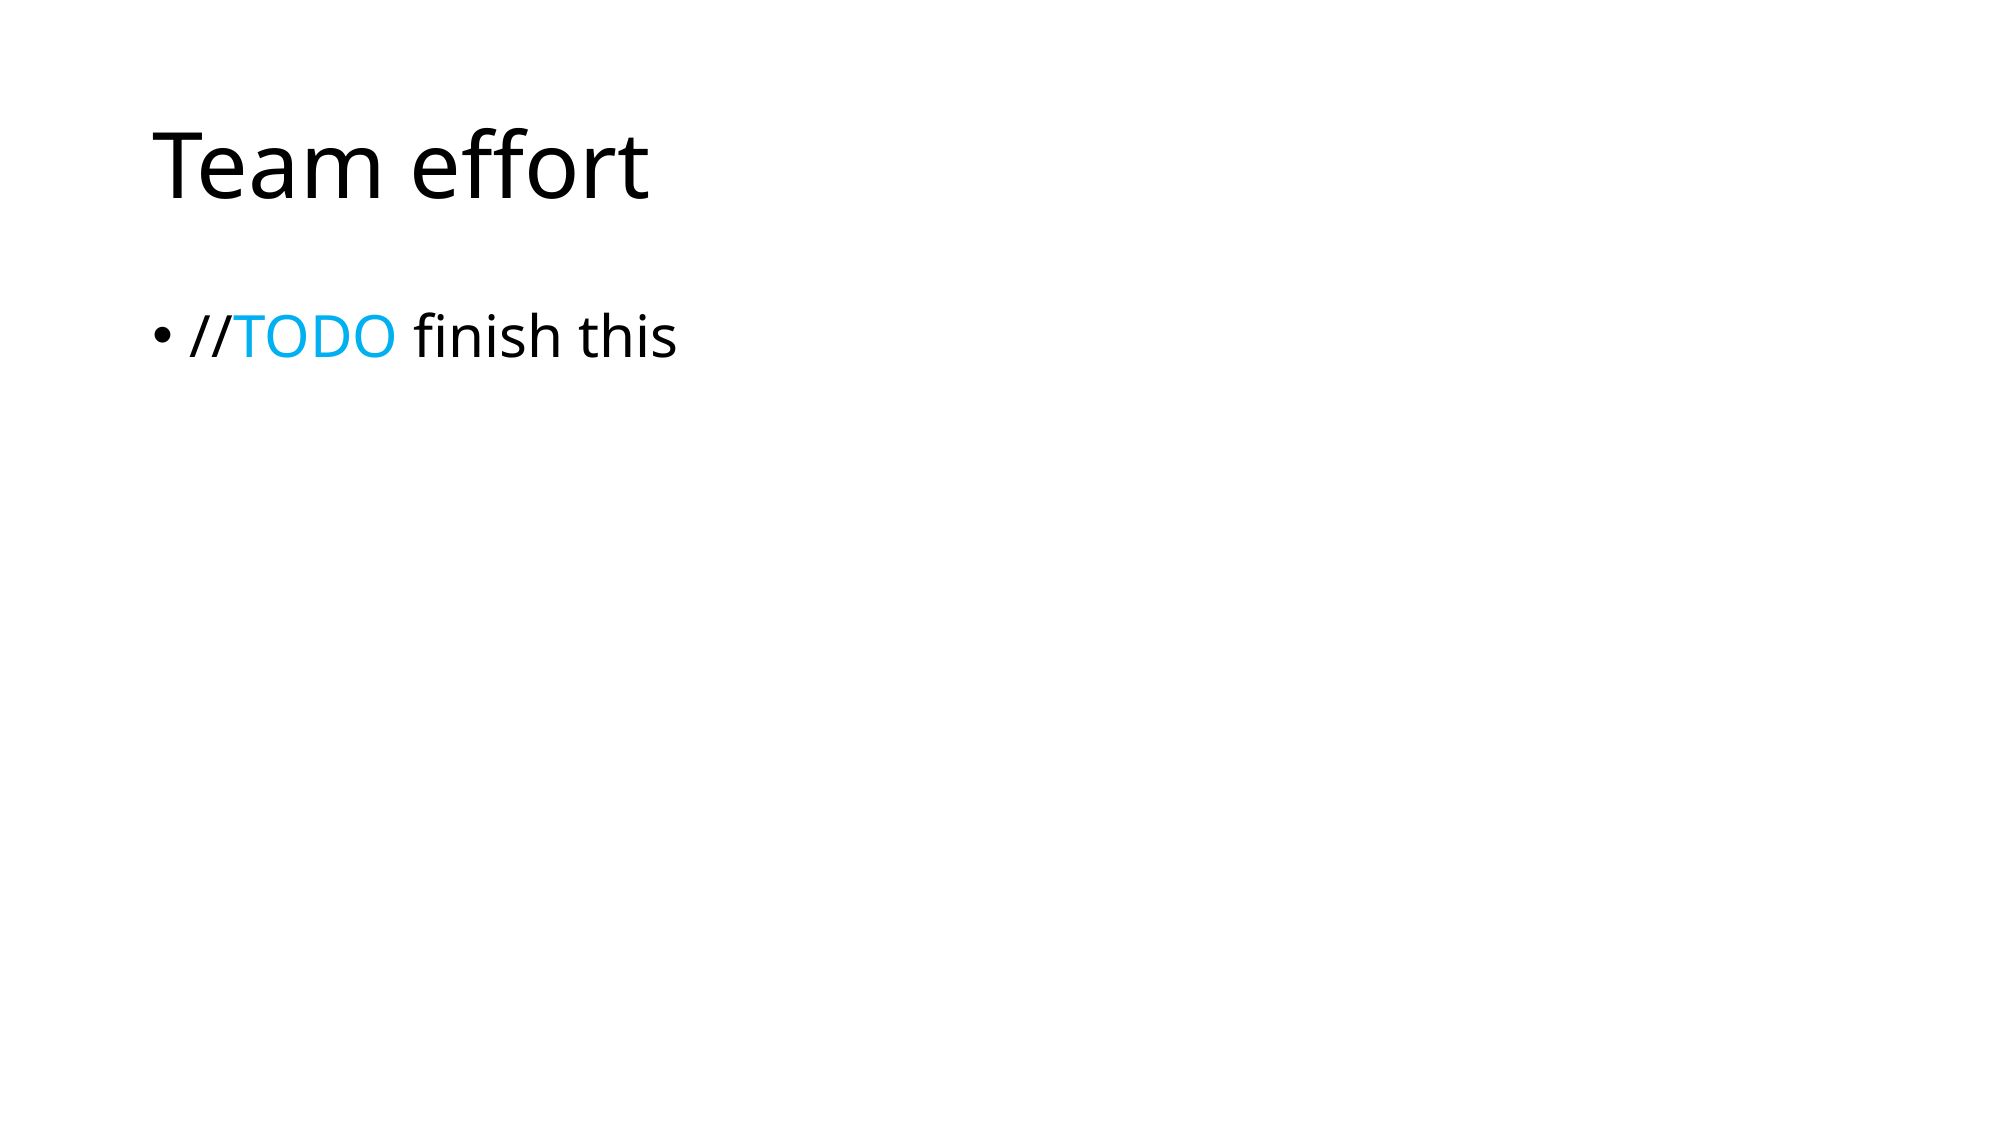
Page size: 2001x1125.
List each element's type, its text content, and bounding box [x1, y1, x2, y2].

list //TODO finish this [137, 299, 1863, 1014]
title Team effort [137, 59, 1863, 278]
